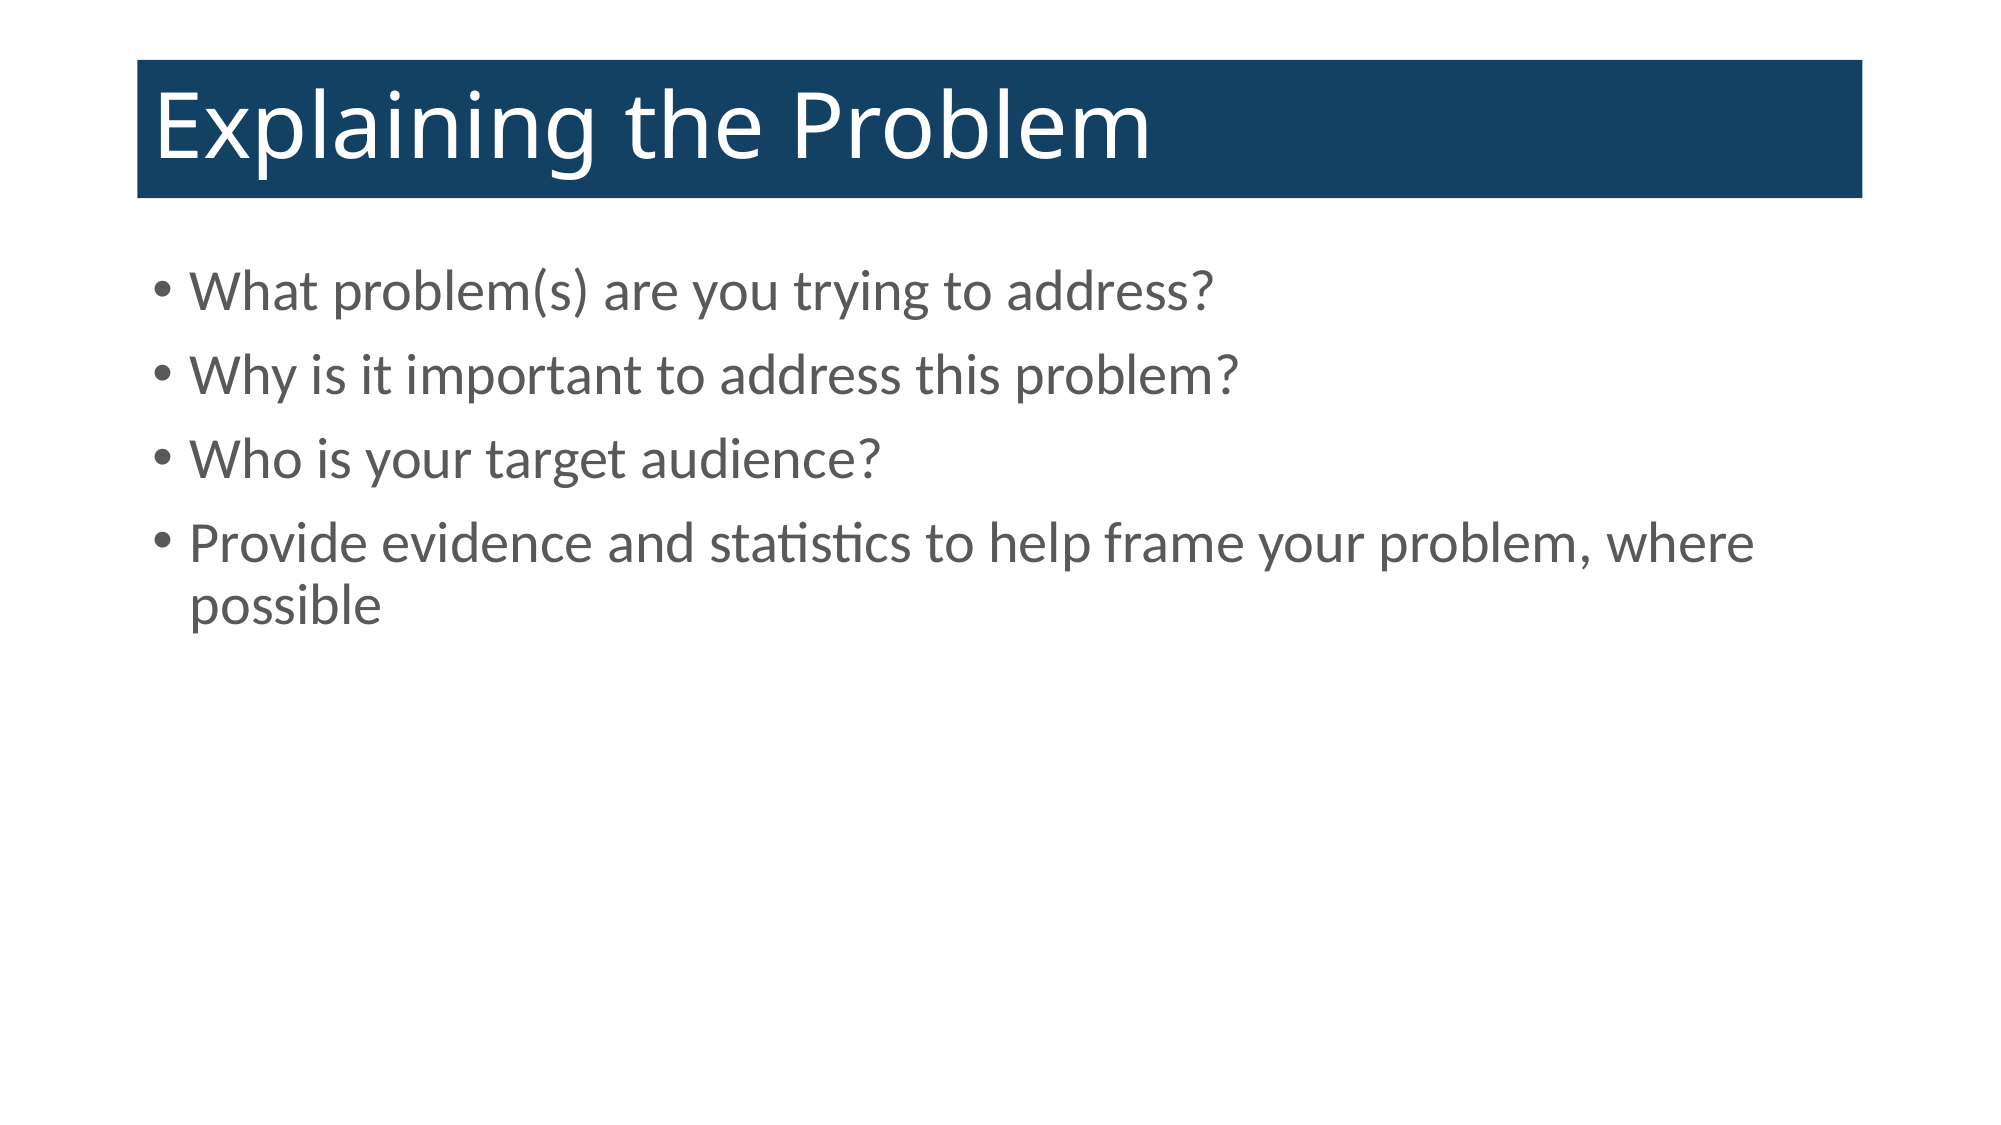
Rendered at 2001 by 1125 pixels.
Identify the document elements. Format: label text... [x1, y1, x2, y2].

title Explaining the Problem [137, 59, 1863, 199]
list What problem(s) are you trying to address? Why is it important to address this problem? Who is your target audience? Provide evidence and statistics to help frame your problem, where possible [137, 252, 1863, 930]
